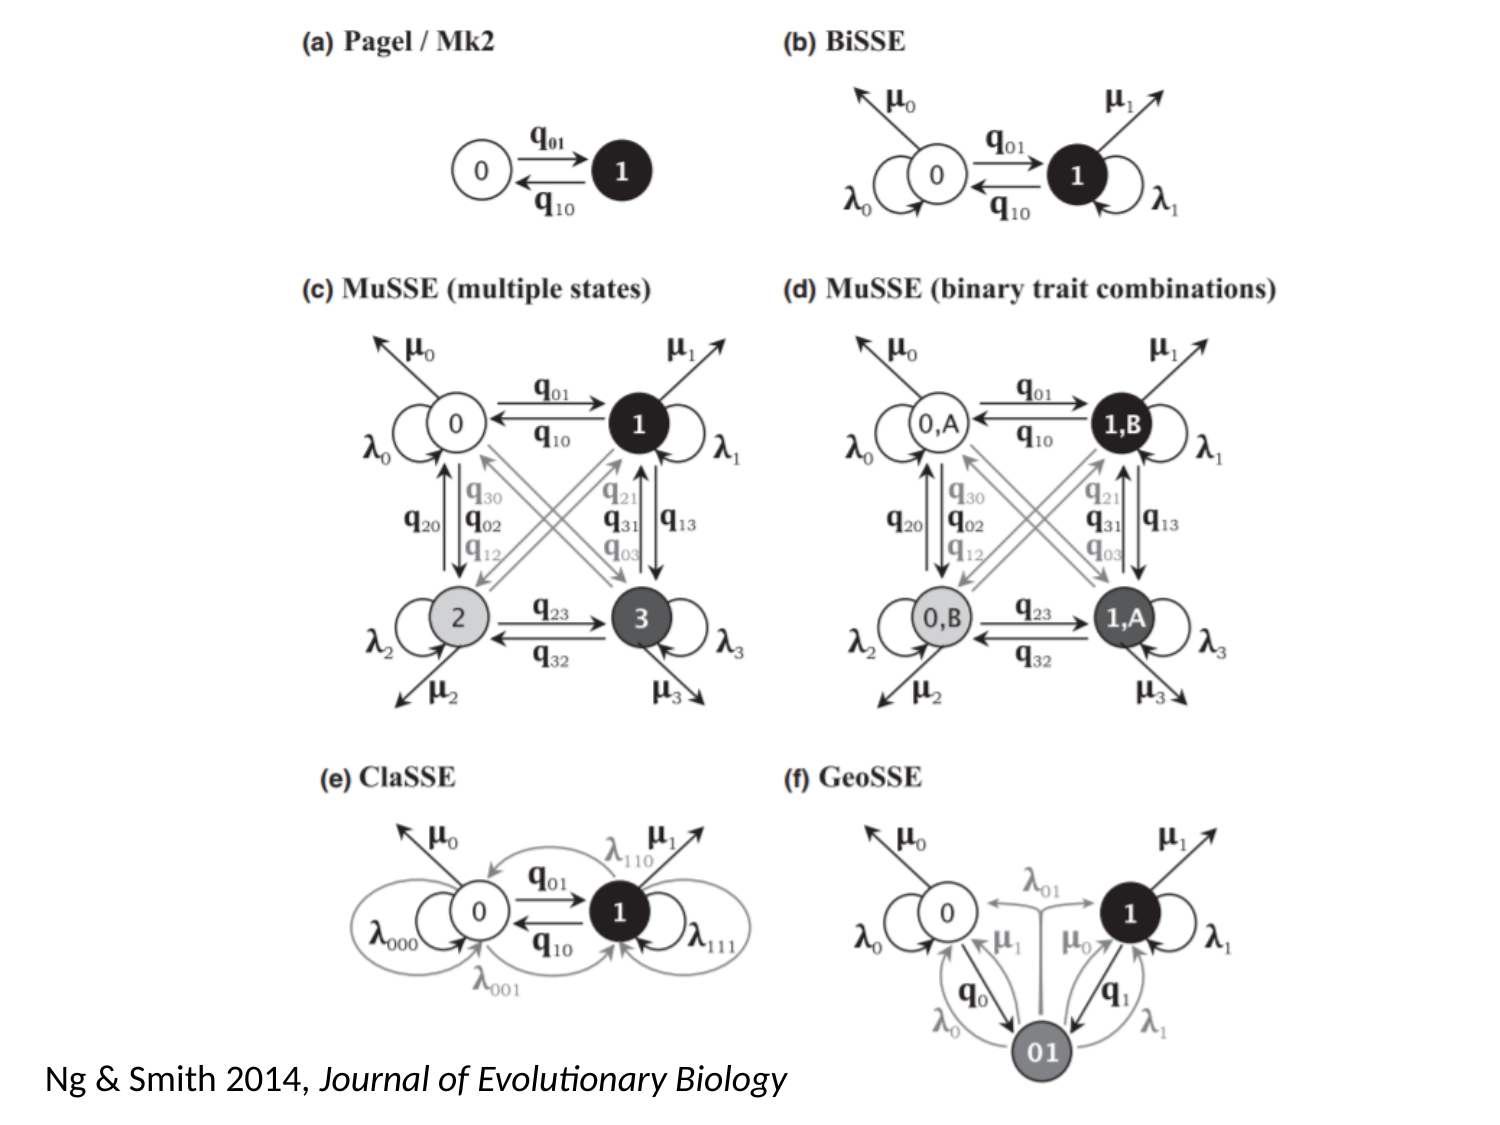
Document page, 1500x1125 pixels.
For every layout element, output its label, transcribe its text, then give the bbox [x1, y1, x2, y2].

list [259, 6, 1282, 1099]
text_box Ng & Smith 2014, Journal of Evolutionary Biology [30, 1046, 909, 1107]
